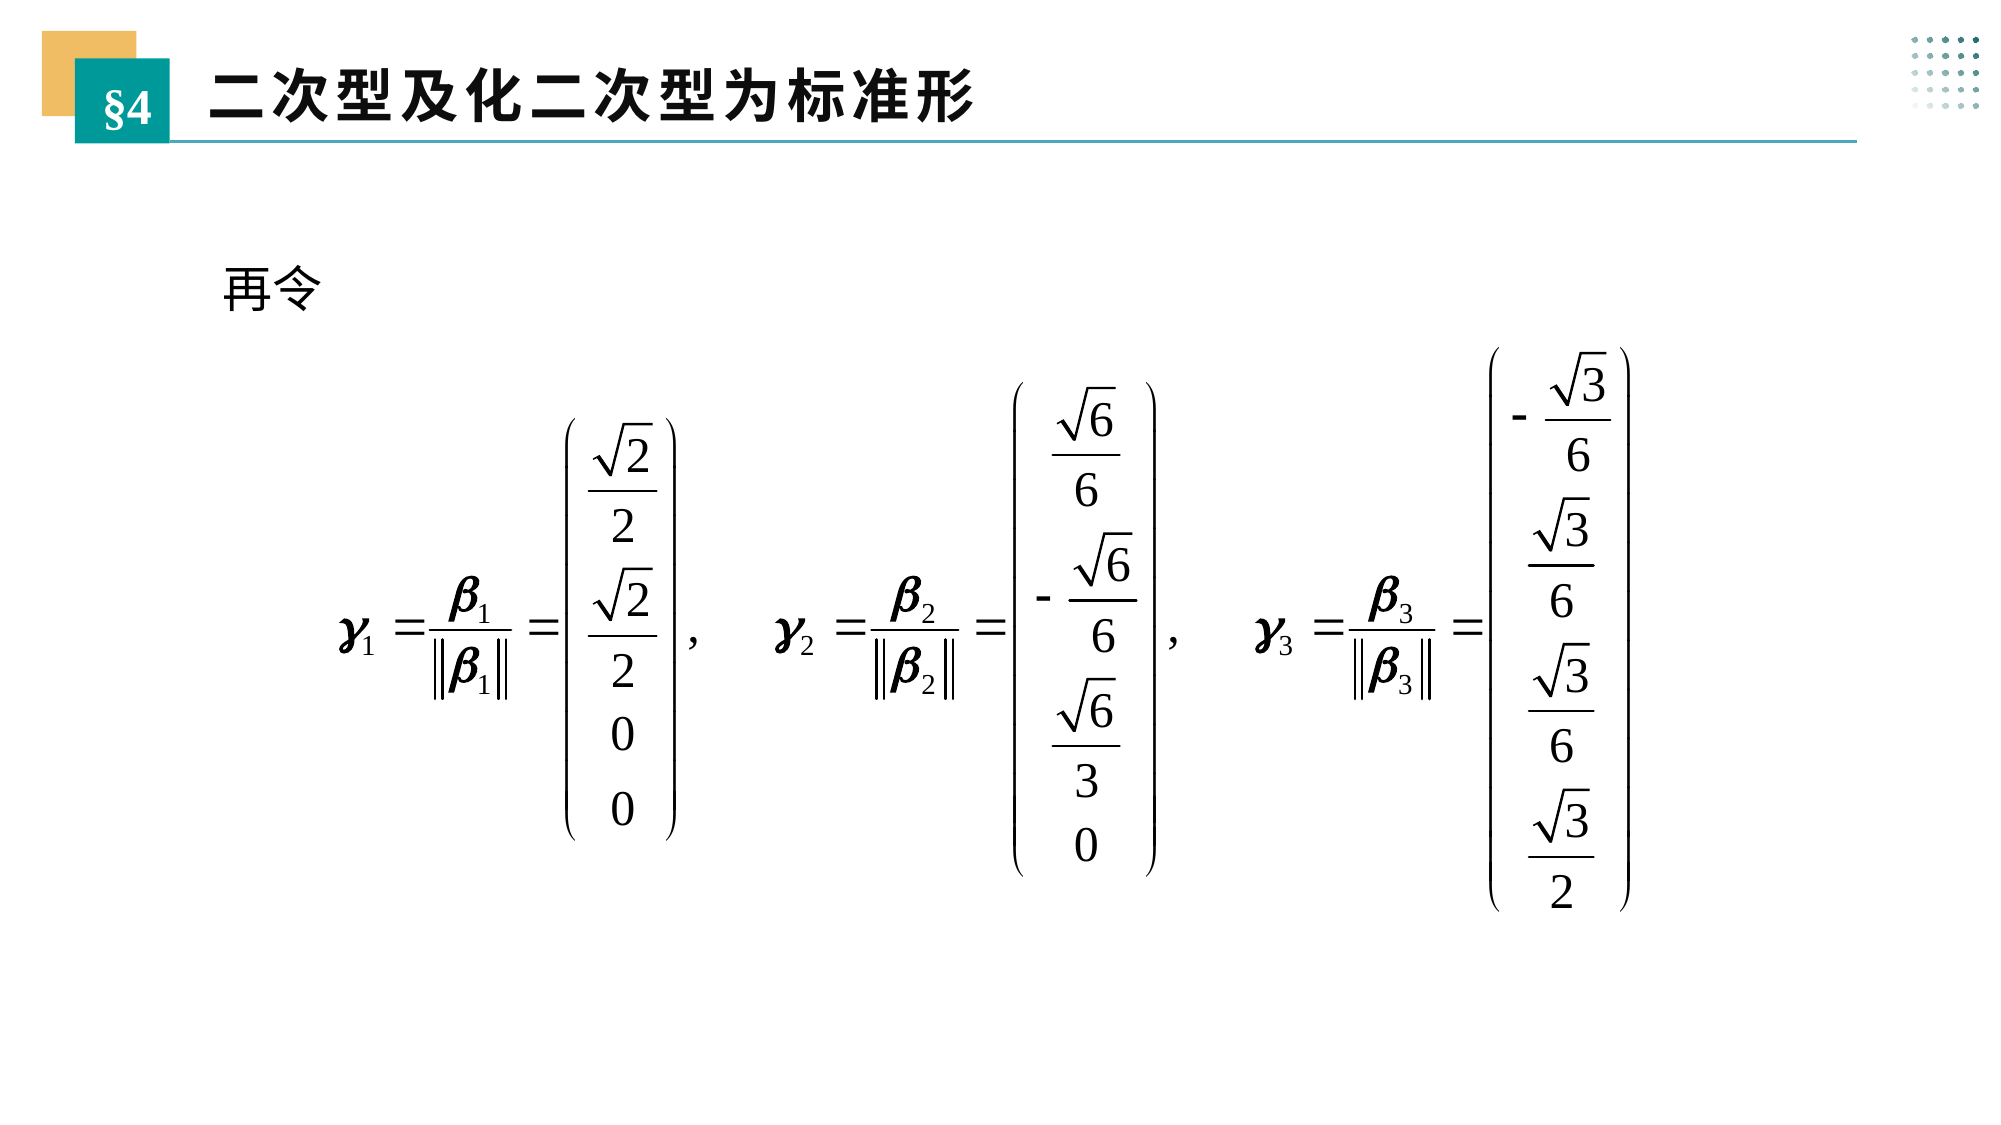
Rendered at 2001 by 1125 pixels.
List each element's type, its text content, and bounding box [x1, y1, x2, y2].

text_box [79, 51, 1008, 143]
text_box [334, 342, 1641, 918]
text_box 再令 [207, 220, 513, 326]
